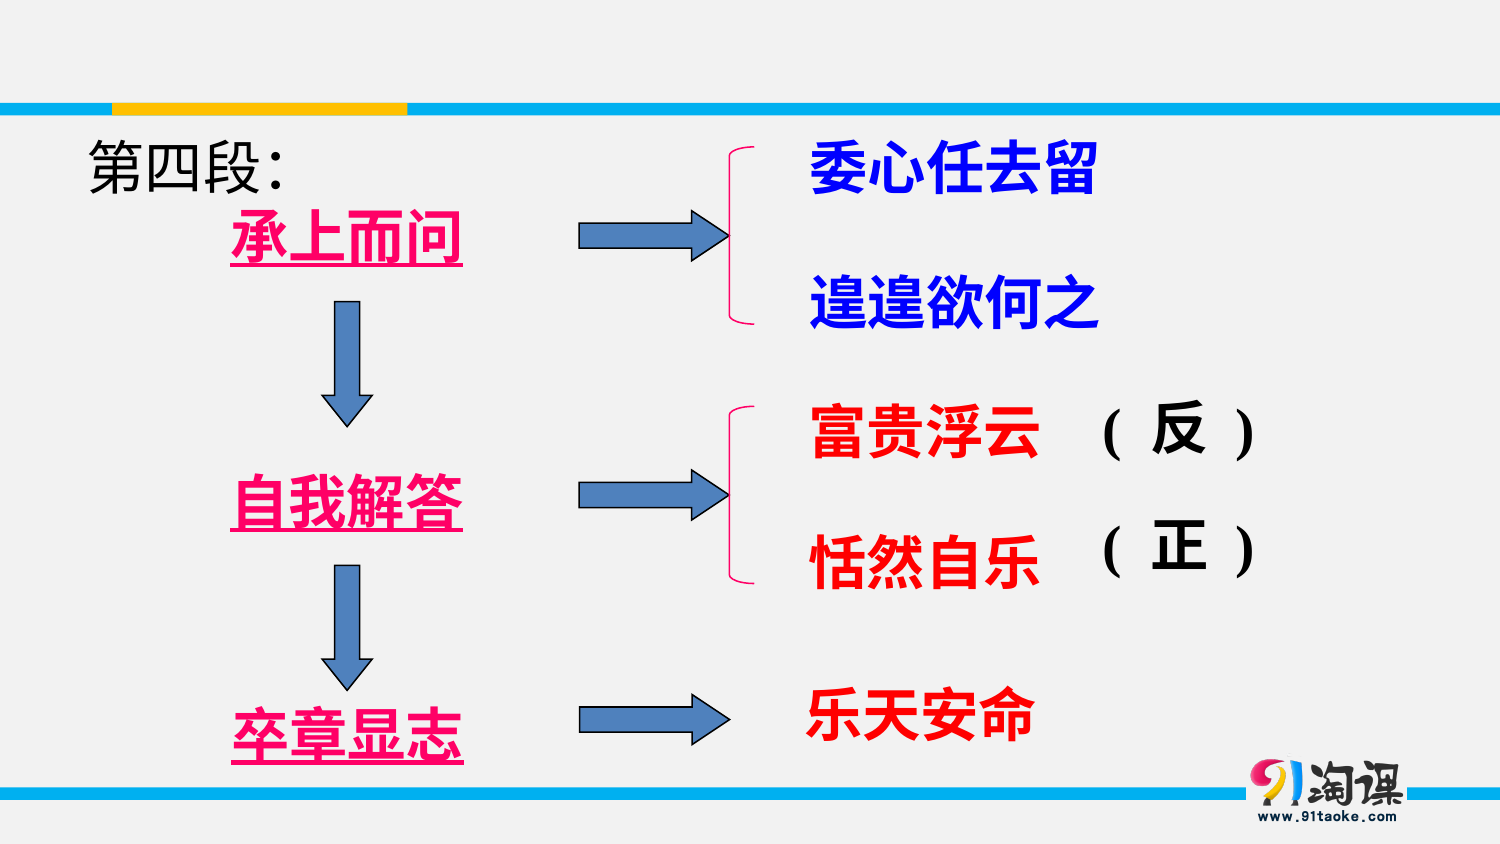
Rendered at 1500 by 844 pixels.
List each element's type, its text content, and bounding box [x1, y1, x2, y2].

text_box [579, 694, 730, 745]
text_box 自我解答 [215, 457, 479, 543]
text_box 委心任去留 [794, 123, 1116, 209]
text_box [729, 146, 755, 325]
text_box 乐天安命 [789, 670, 1053, 756]
text_box 遑遑欲何之 [794, 258, 1116, 344]
text_box ( 正 ) [1087, 500, 1270, 586]
text_box [729, 406, 755, 584]
text_box [579, 210, 729, 261]
text_box ( 反 ) [1087, 383, 1270, 469]
text_box [322, 565, 373, 690]
picture [1245, 750, 1408, 832]
text_box 卒章显志 [216, 690, 479, 776]
text_box 第四段： [72, 123, 372, 209]
text_box 富贵浮云 [794, 387, 1057, 473]
text_box [322, 301, 373, 427]
text_box 承上而问 [215, 192, 479, 278]
text_box [579, 470, 729, 521]
text_box 恬然自乐 [794, 518, 1057, 604]
